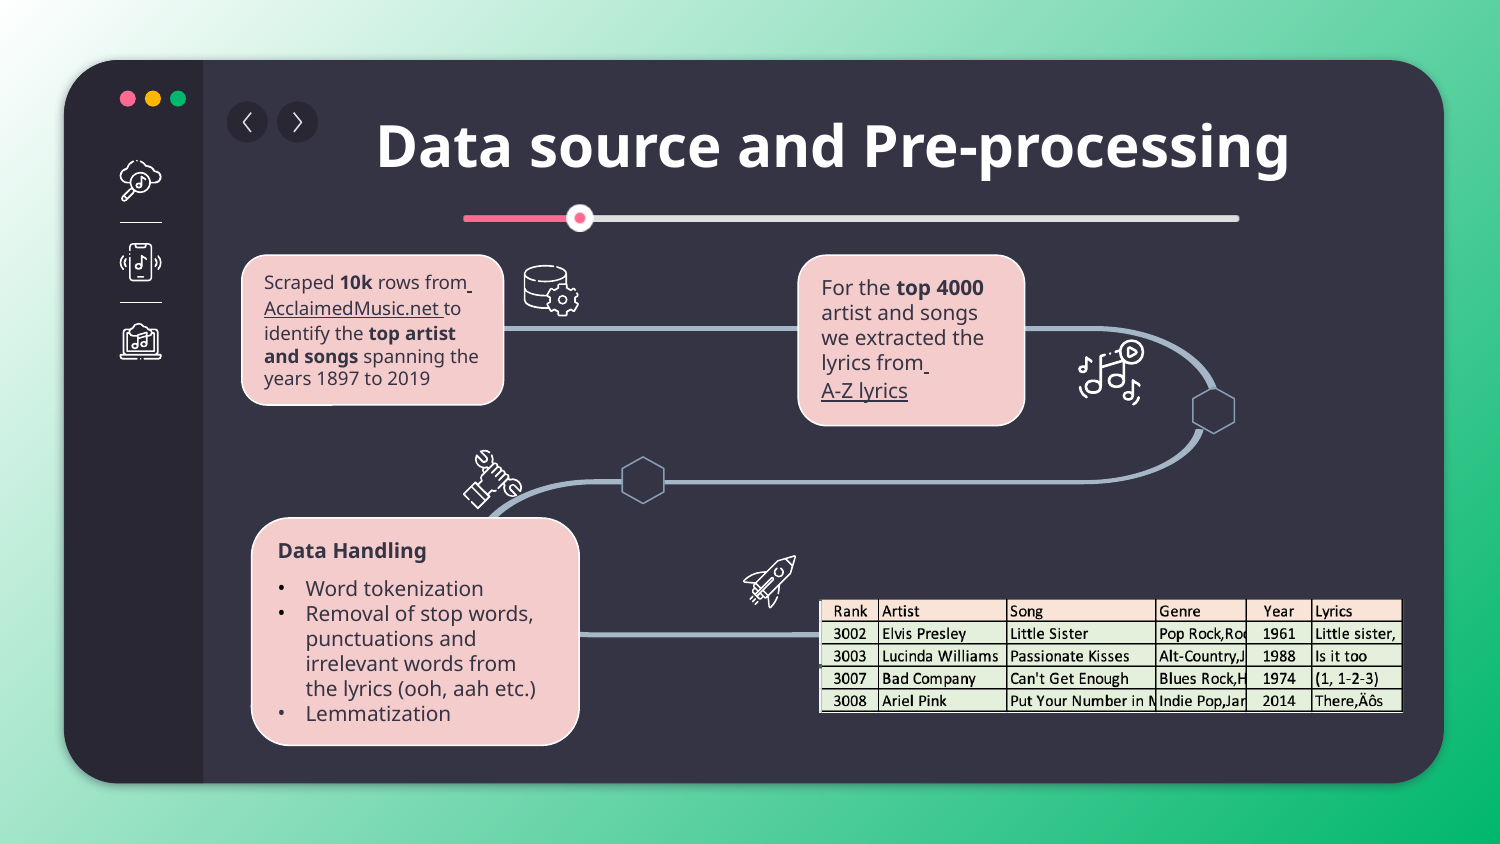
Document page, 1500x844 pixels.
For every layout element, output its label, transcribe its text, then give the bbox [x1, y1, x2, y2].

text_box For the top 4000 artist and songs we extracted the lyrics from A-Z lyrics [798, 255, 1025, 311]
text_box Data Handling Word tokenization Removal of stop words, punctuations and irrelevant words from the lyrics (ooh, aah etc.) Lemmatization [251, 517, 580, 746]
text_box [742, 554, 797, 609]
text_box Scraped 10k rows from AcclaimedMusic.net to identify the top artist and songs spanning the years 1897 to 2019 [241, 255, 504, 406]
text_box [118, 90, 319, 360]
title Data source and Pre-processing [322, 109, 1361, 188]
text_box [523, 264, 580, 317]
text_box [455, 313, 1235, 638]
picture [462, 202, 1242, 233]
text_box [1077, 339, 1145, 406]
picture [818, 599, 1404, 713]
